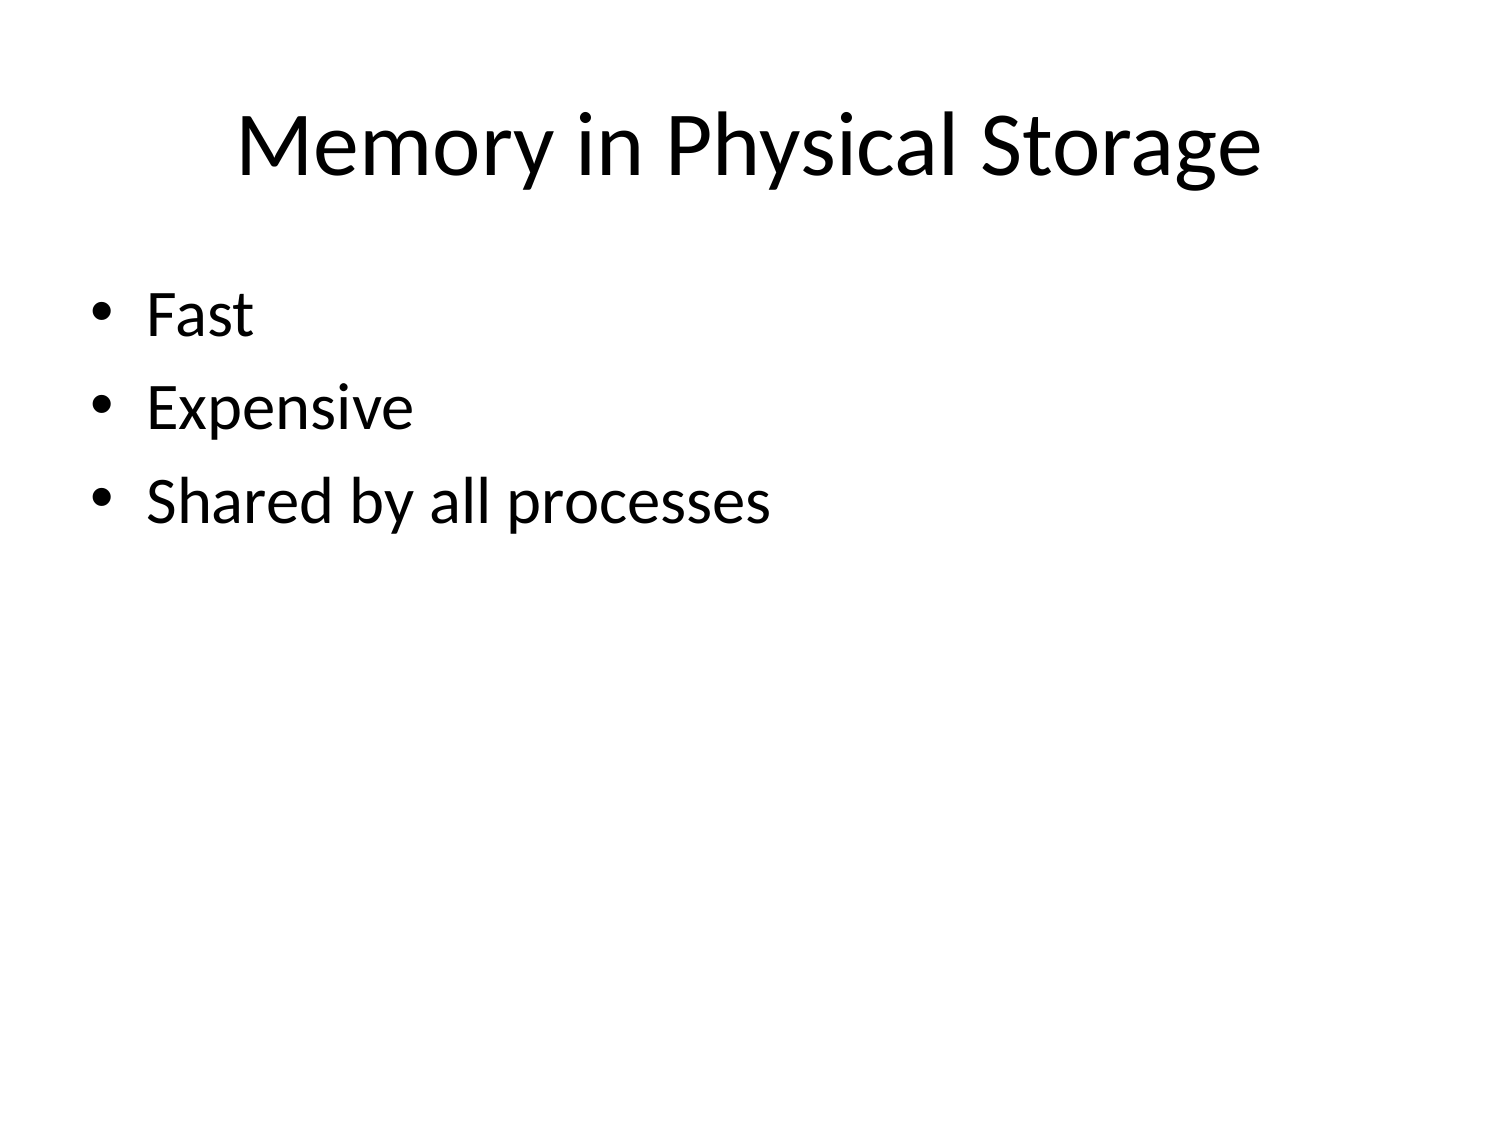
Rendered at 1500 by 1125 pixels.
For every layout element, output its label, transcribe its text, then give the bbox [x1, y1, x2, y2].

list Fast Expensive Shared by all processes [75, 262, 1425, 1005]
title Memory in Physical Storage [75, 45, 1425, 233]
